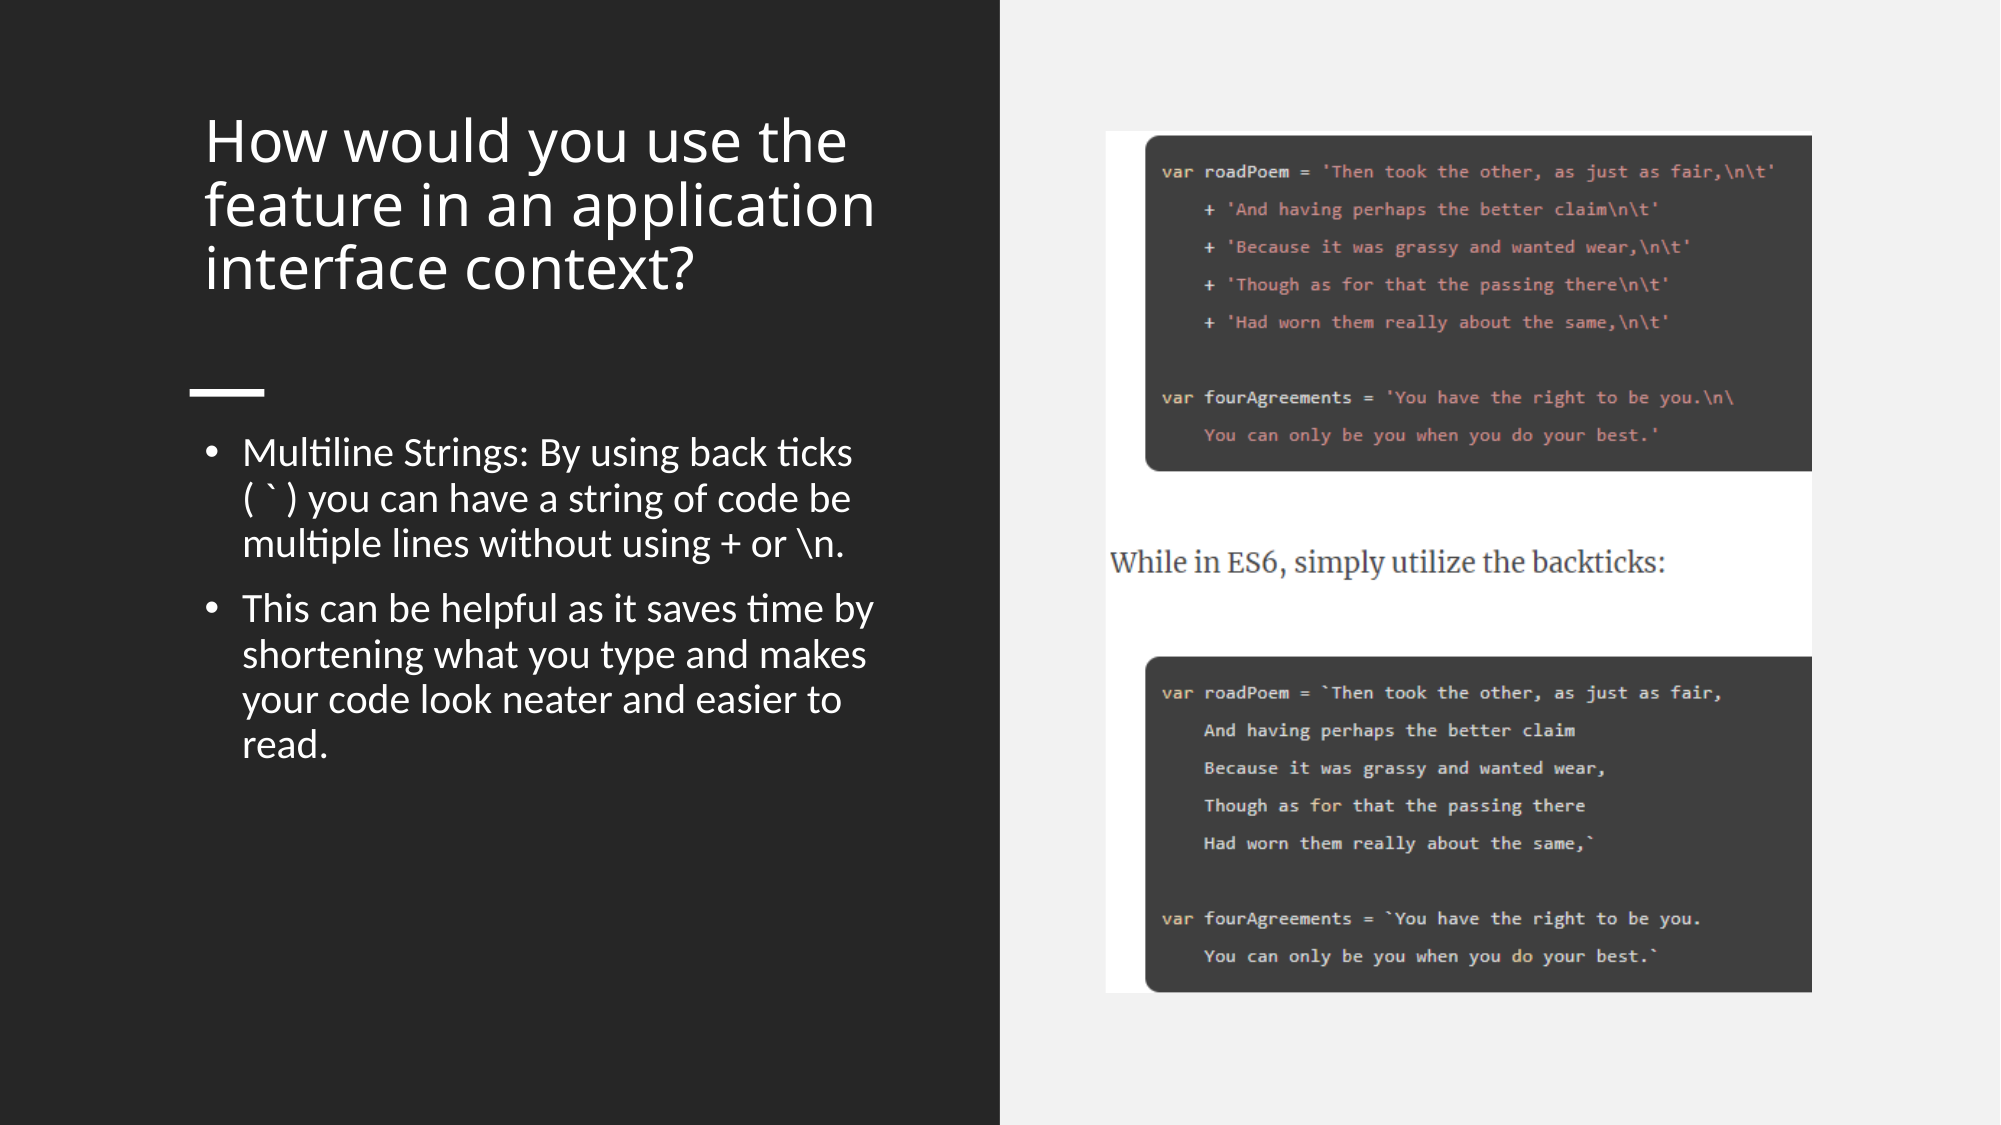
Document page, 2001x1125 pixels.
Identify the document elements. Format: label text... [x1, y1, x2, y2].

title How would you use the feature in an application interface context? [189, 104, 897, 372]
list Multiline Strings: By using back ticks ( ` ) you can have a string of code be multiple lines without using + or \n. This can be helpful as it saves time by shortening what you type and makes your code look neater and easier to read. [189, 423, 893, 1020]
text_box [188, 388, 265, 398]
text_box [0, 0, 999, 1125]
text_box [999, 0, 2000, 1125]
picture [1105, 131, 1812, 993]
